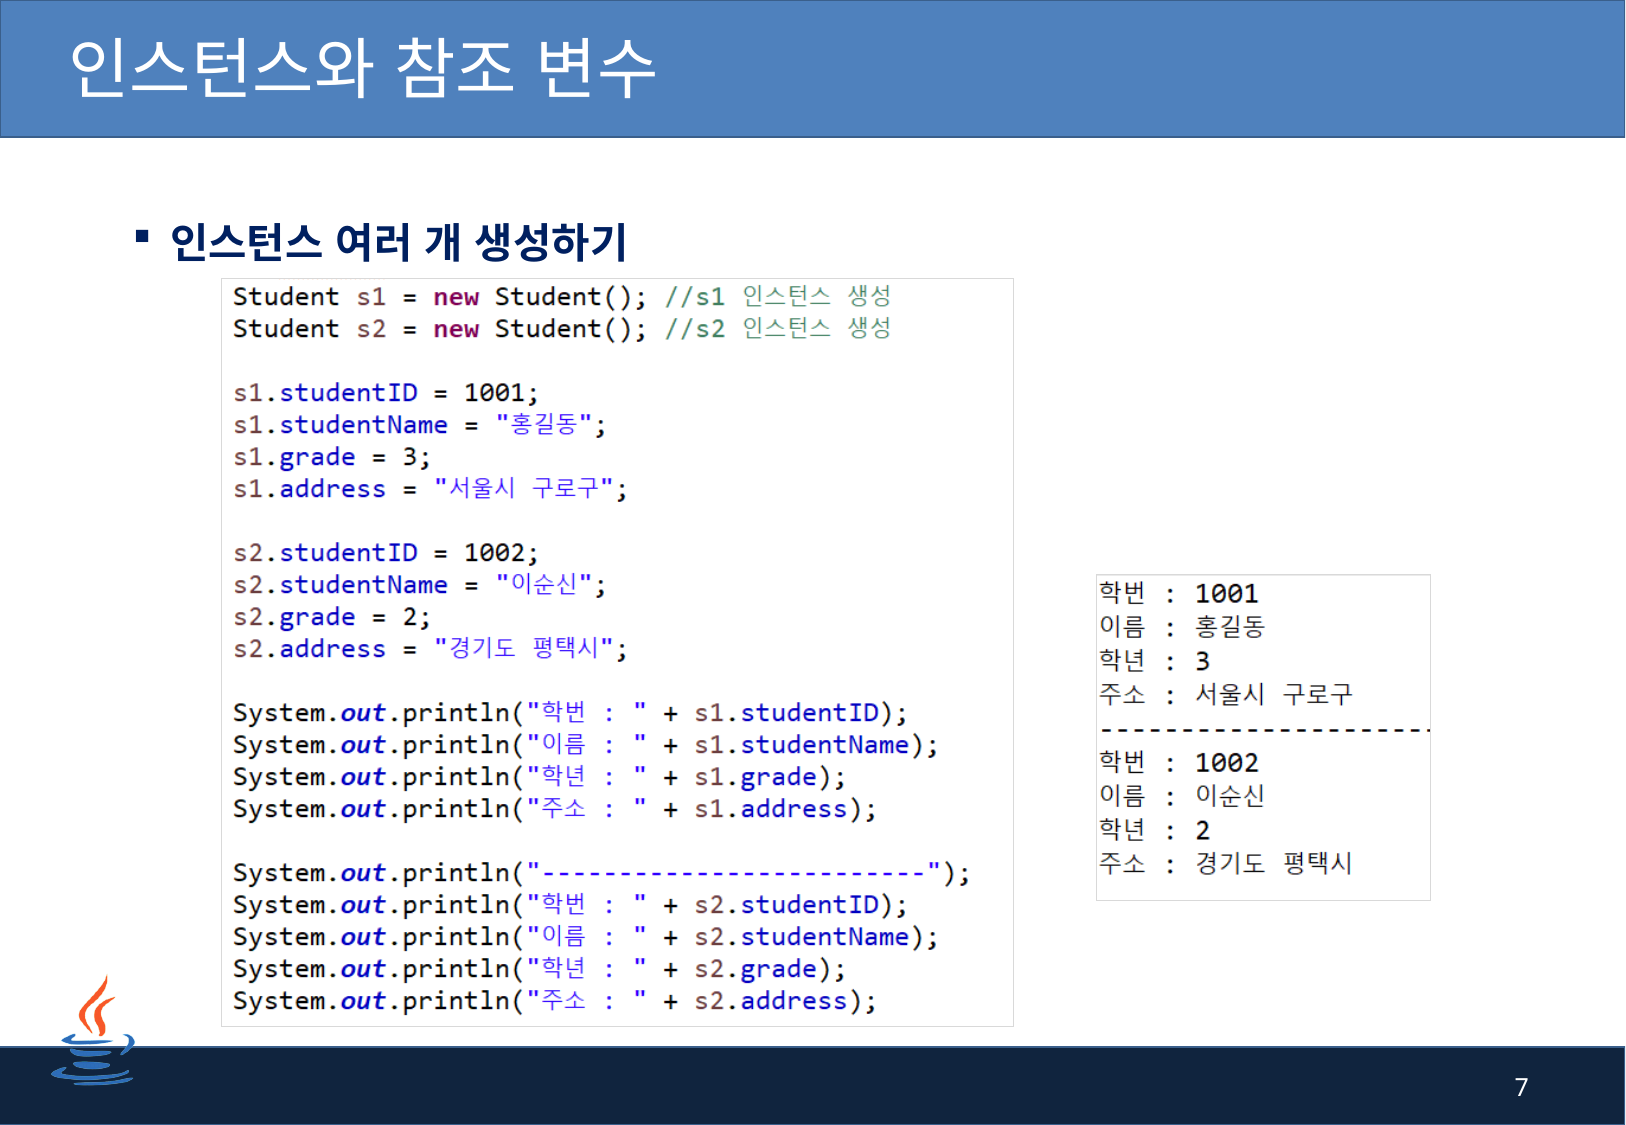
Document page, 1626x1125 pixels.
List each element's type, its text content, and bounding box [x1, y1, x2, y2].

picture [221, 278, 1014, 1027]
picture [38, 973, 151, 1086]
text_box 인스턴스 여러 개 생성하기 [117, 184, 825, 256]
picture [1095, 574, 1432, 901]
slide_number 7 [1452, 1058, 1544, 1119]
title 인스턴스와 참조 변수 [0, 0, 1018, 138]
